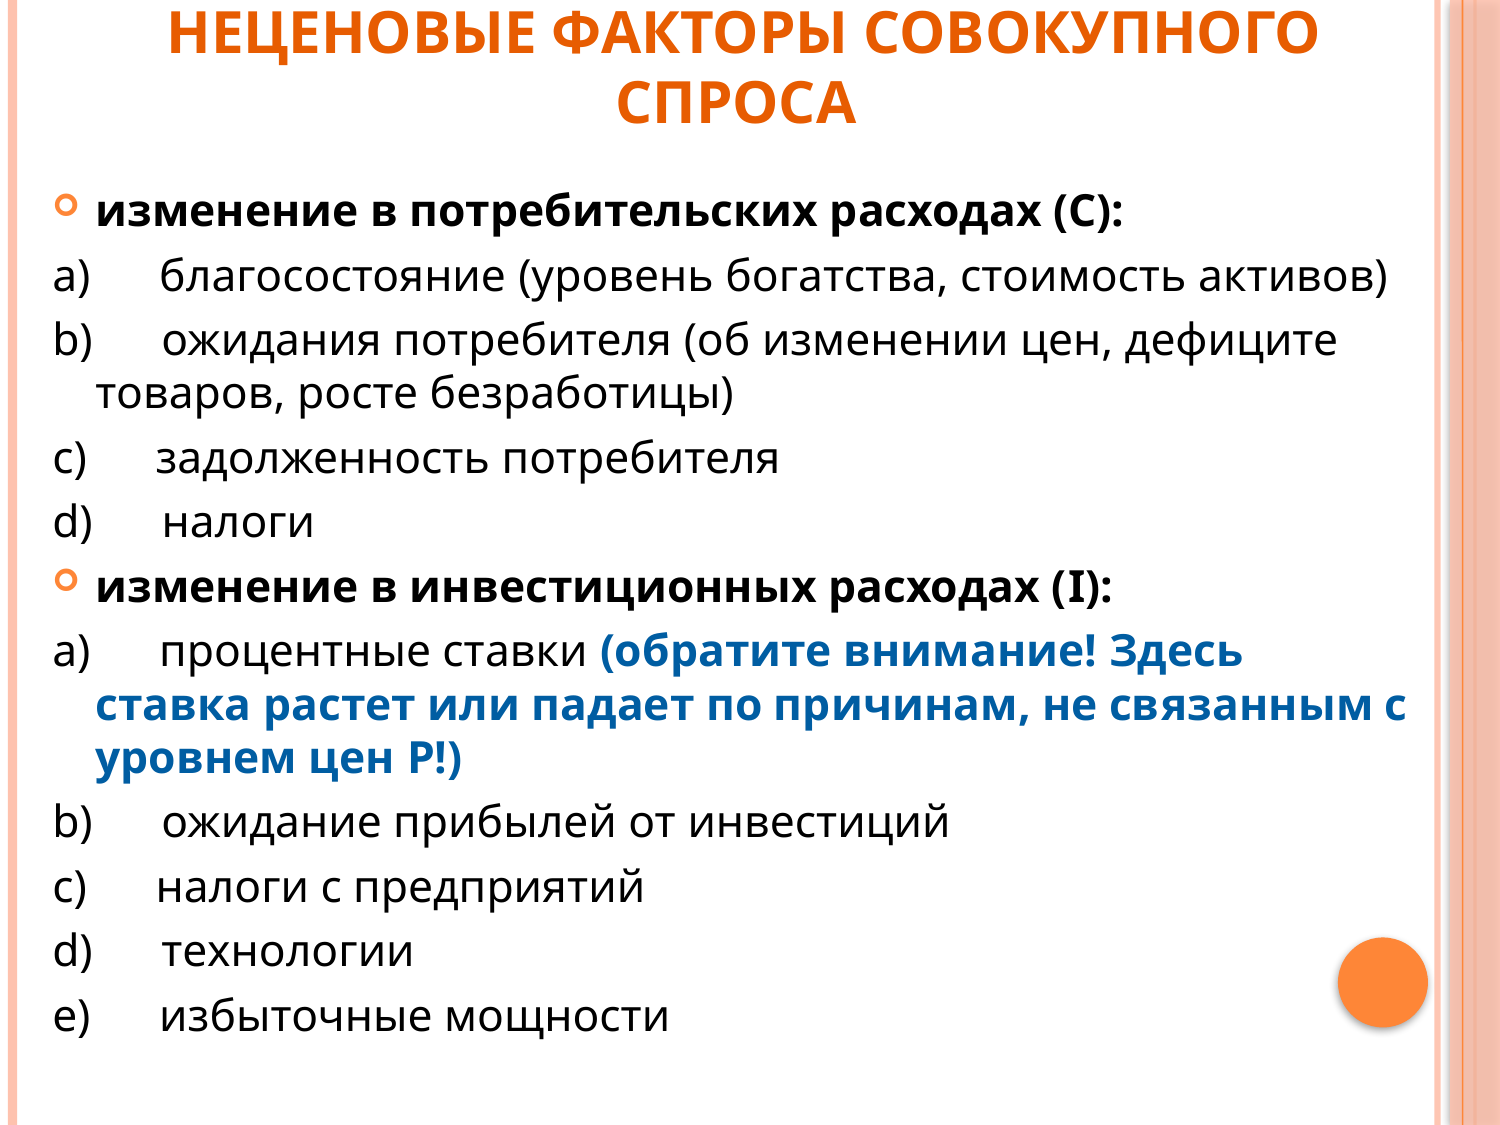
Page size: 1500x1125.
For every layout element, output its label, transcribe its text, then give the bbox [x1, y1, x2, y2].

title Неценовые факторы совокупного спроса [24, 24, 1463, 213]
list изменение в потребительских расходах (С): a) благосостояние (уровень богатства, стоимость активов) b) ожидания потребителя (об изменении цен, дефиците товаров, росте безработицы) c) задолженность потребителя d) налоги изменение в инвестиционных расходах (I): a) процентные ставки (обратите внимание! Здесь ставка растет или падает по причинам, не связанным с уровнем цен P!) b) ожидание прибылей от инвестиций c) налоги с предприятий d) технологии e) избыточные мощности [37, 174, 1425, 1063]
